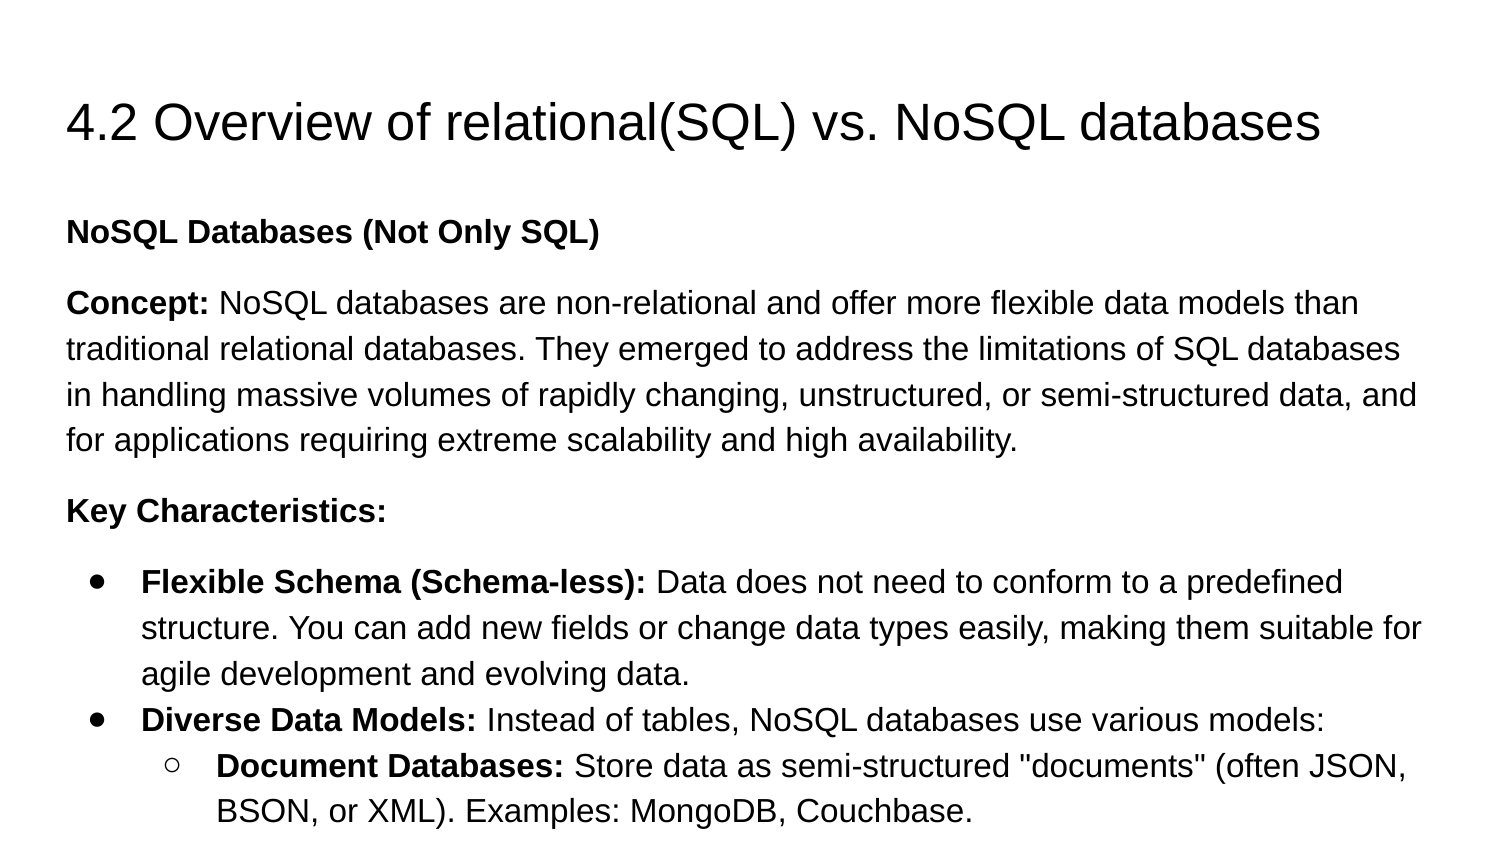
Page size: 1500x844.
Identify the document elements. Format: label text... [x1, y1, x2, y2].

title 4.2 Overview of relational(SQL) vs. NoSQL databases [51, 72, 1449, 167]
list NoSQL Databases (Not Only SQL) Concept: NoSQL databases are non-relational and offer more flexible data models than traditional relational databases. They emerged to address the limitations of SQL databases in handling massive volumes of rapidly changing, unstructured, or semi-structured data, and for applications requiring extreme scalability and high availability. Key Characteristics: Flexible Schema (Schema-less): Data does not need to conform to a predefined structure. You can add new fields or change data types easily, making them suitable for agile development and evolving data. Diverse Data Models: Instead of tables, NoSQL databases use various models: Document Databases: Store data as semi-structured "documents" (often JSON, BSON, or XML). Examples: MongoDB, Couchbase. [51, 189, 1449, 750]
